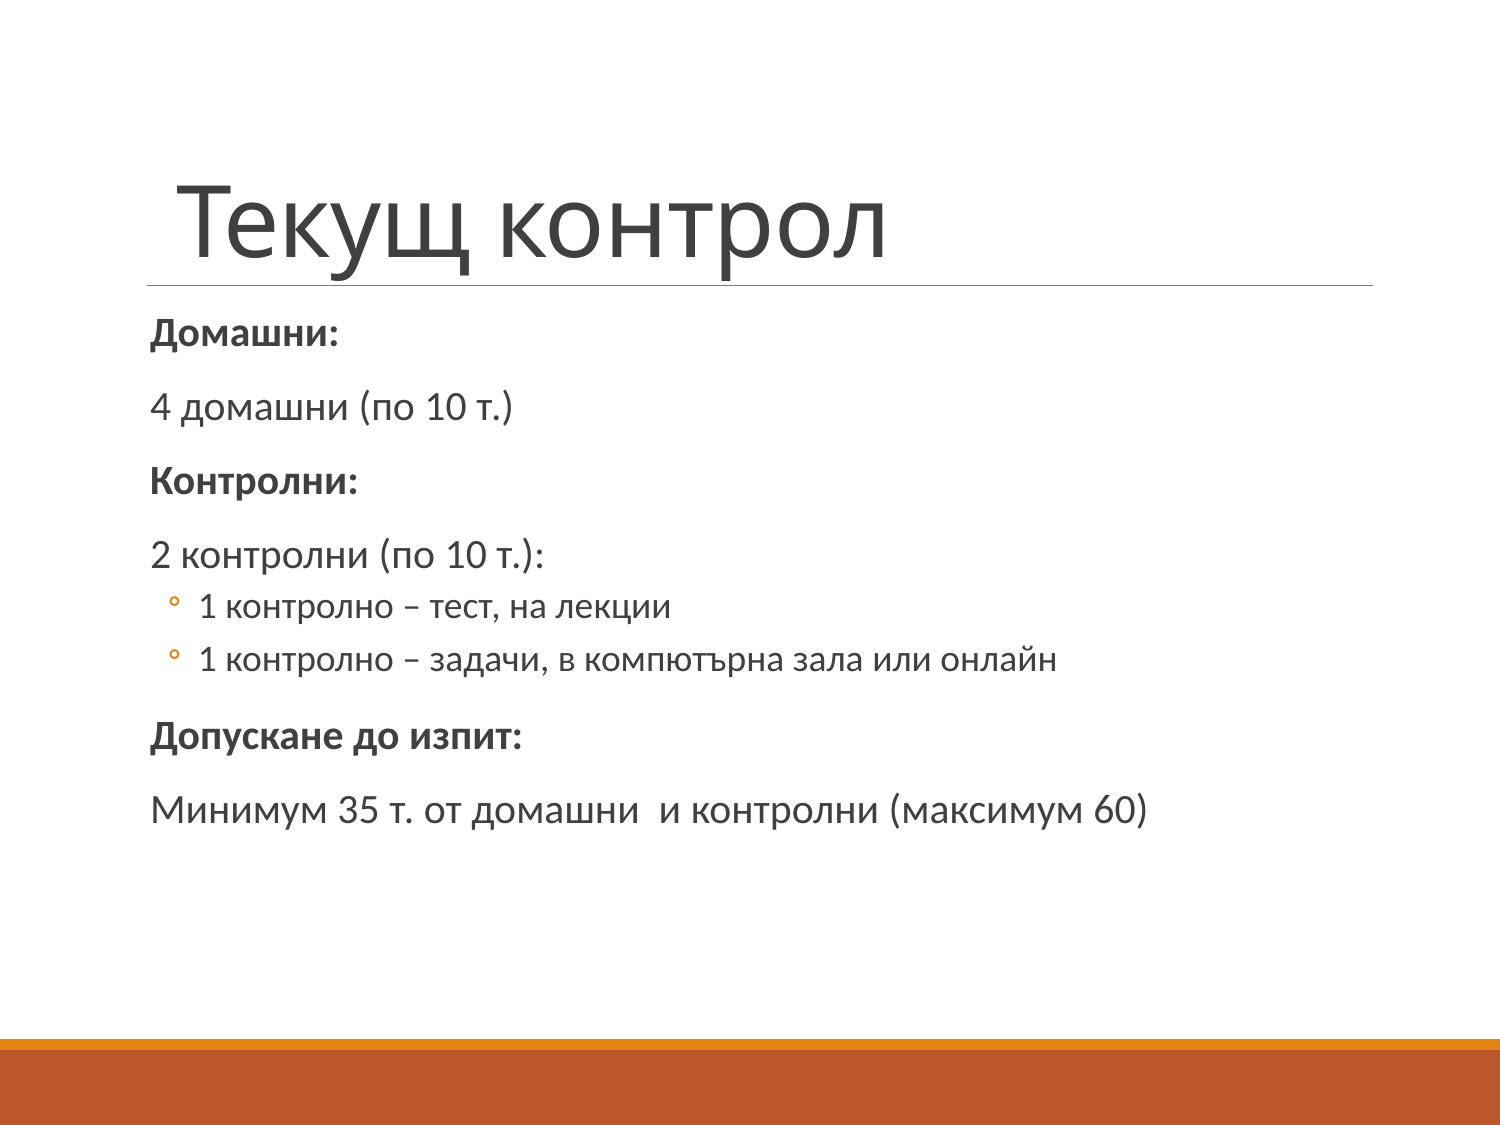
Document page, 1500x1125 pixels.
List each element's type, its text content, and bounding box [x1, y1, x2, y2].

title Текущ контрол [135, 47, 1373, 285]
list Домашни: 4 домашни (по 10 т.) Контролни: 2 контролни (по 10 т.): 1 контролно – тест, на лекции 1 контролно – задачи, в компютърна зала или онлайн Допускане до изпит: Минимум 35 т. от домашни и контролни (максимум 60) [135, 302, 1373, 963]
